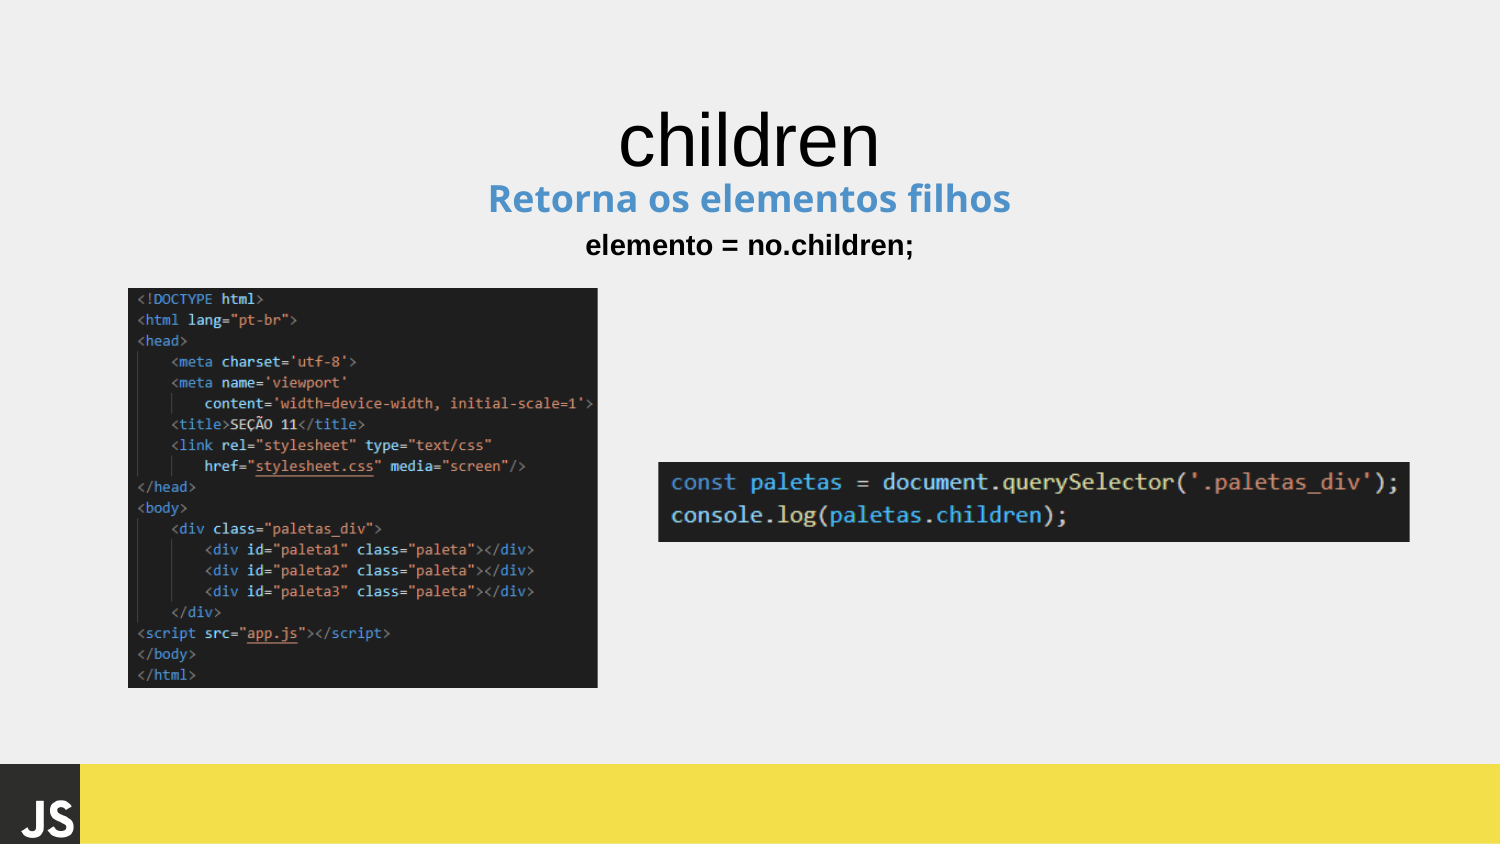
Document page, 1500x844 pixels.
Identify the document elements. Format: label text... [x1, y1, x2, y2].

picture [127, 288, 598, 688]
text_box elemento = no.children; [327, 211, 1173, 263]
text_box [208, 239, 1339, 583]
text_box children [90, 63, 1410, 212]
text_box [80, 764, 1500, 844]
picture [0, 763, 80, 844]
text_box Retorna os elementos filhos [426, 159, 1074, 211]
picture [657, 461, 1410, 542]
